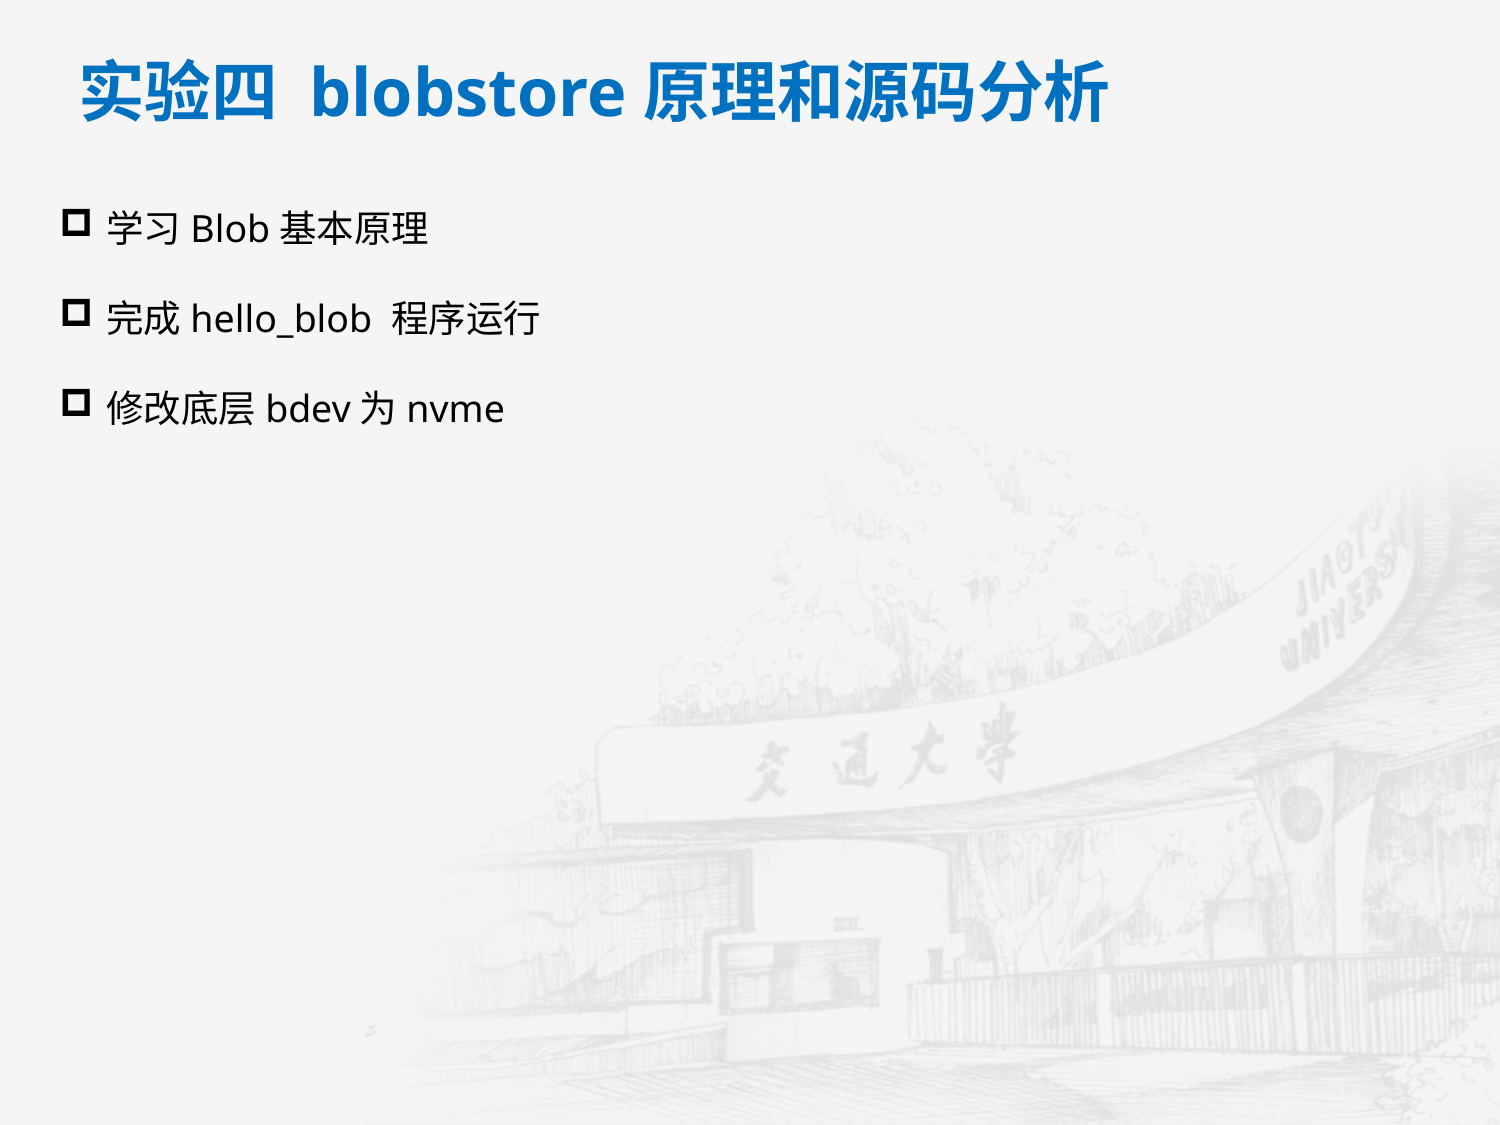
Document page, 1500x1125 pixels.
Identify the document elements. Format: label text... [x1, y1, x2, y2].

text_box 实验四 blobstore原理和源码分析 [63, 42, 1233, 138]
text_box 学习Blob基本原理 完成hello_blob 程序运行 修改底层bdev为nvme [44, 153, 1414, 618]
